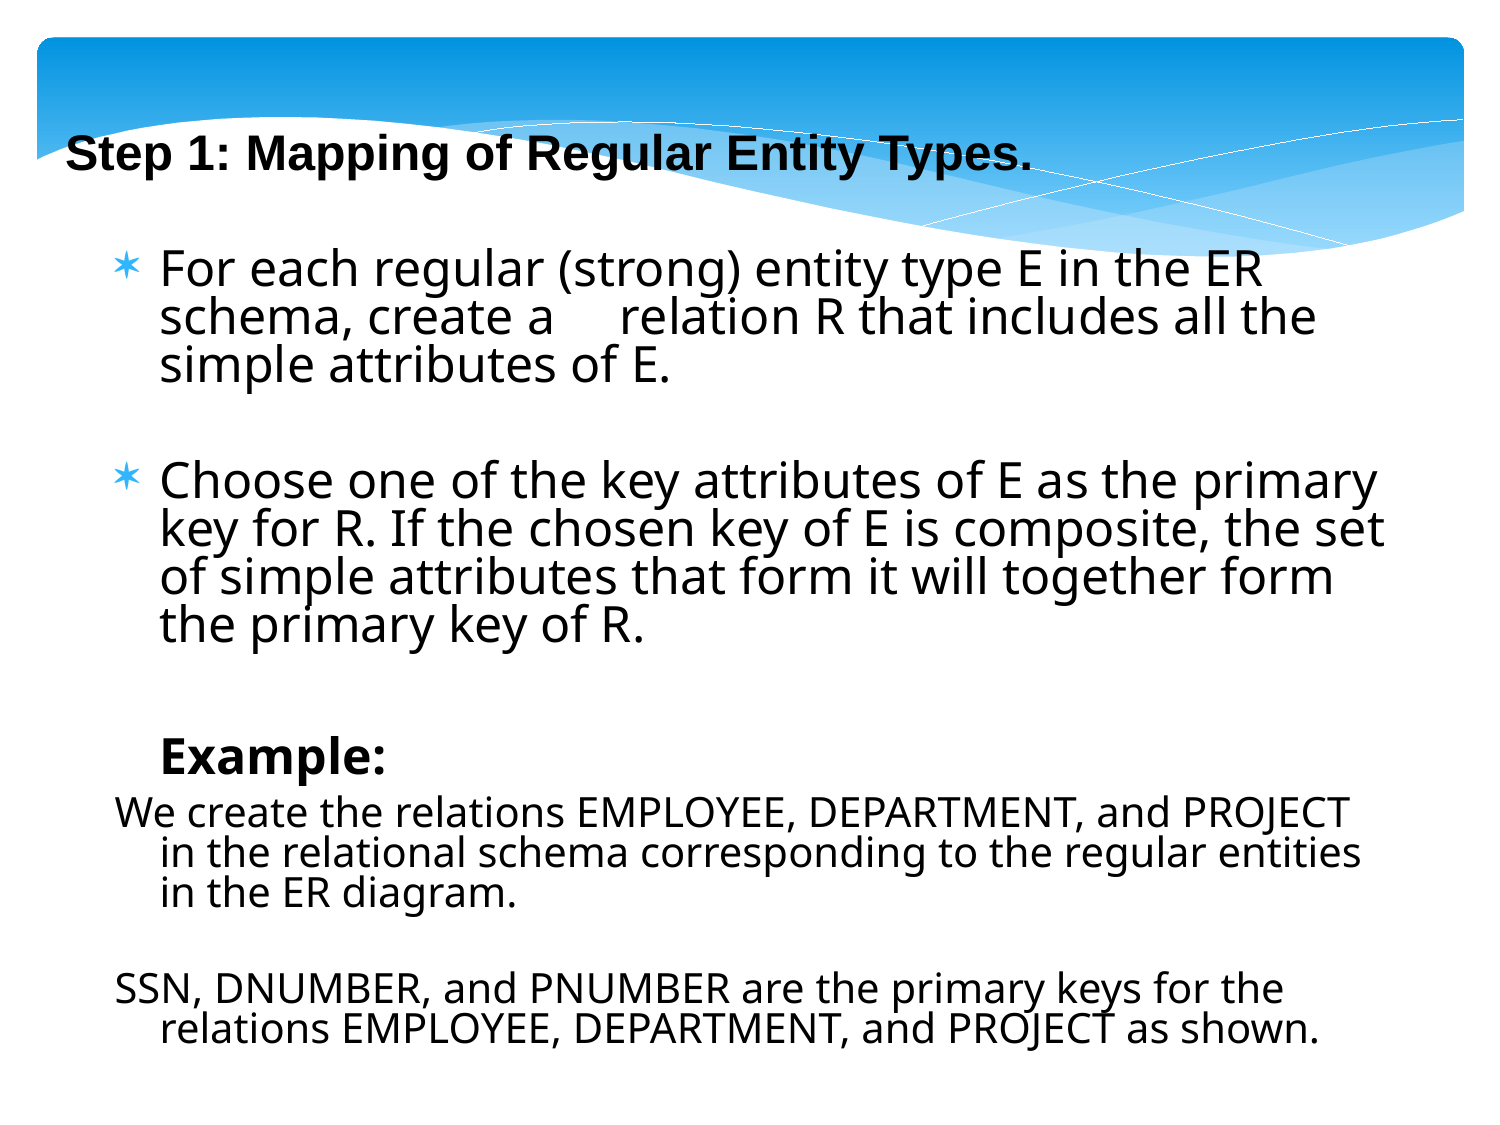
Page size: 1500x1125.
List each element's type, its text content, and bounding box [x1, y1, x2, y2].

list Step 1: Mapping of Regular Entity Types. For each regular (strong) entity type E in the ER schema, create a relation R that includes all the simple attributes of E. Choose one of the key attributes of E as the primary key for R. If the chosen key of E is composite, the set of simple attributes that form it will together form the primary key of R. Example: We create the relations EMPLOYEE, DEPARTMENT, and PROJECT in the relational schema corresponding to the regular entities in the ER diagram. SSN, DNUMBER, and PNUMBER are the primary keys for the relations EMPLOYEE, DEPARTMENT, and PROJECT as shown. [50, 125, 1407, 835]
